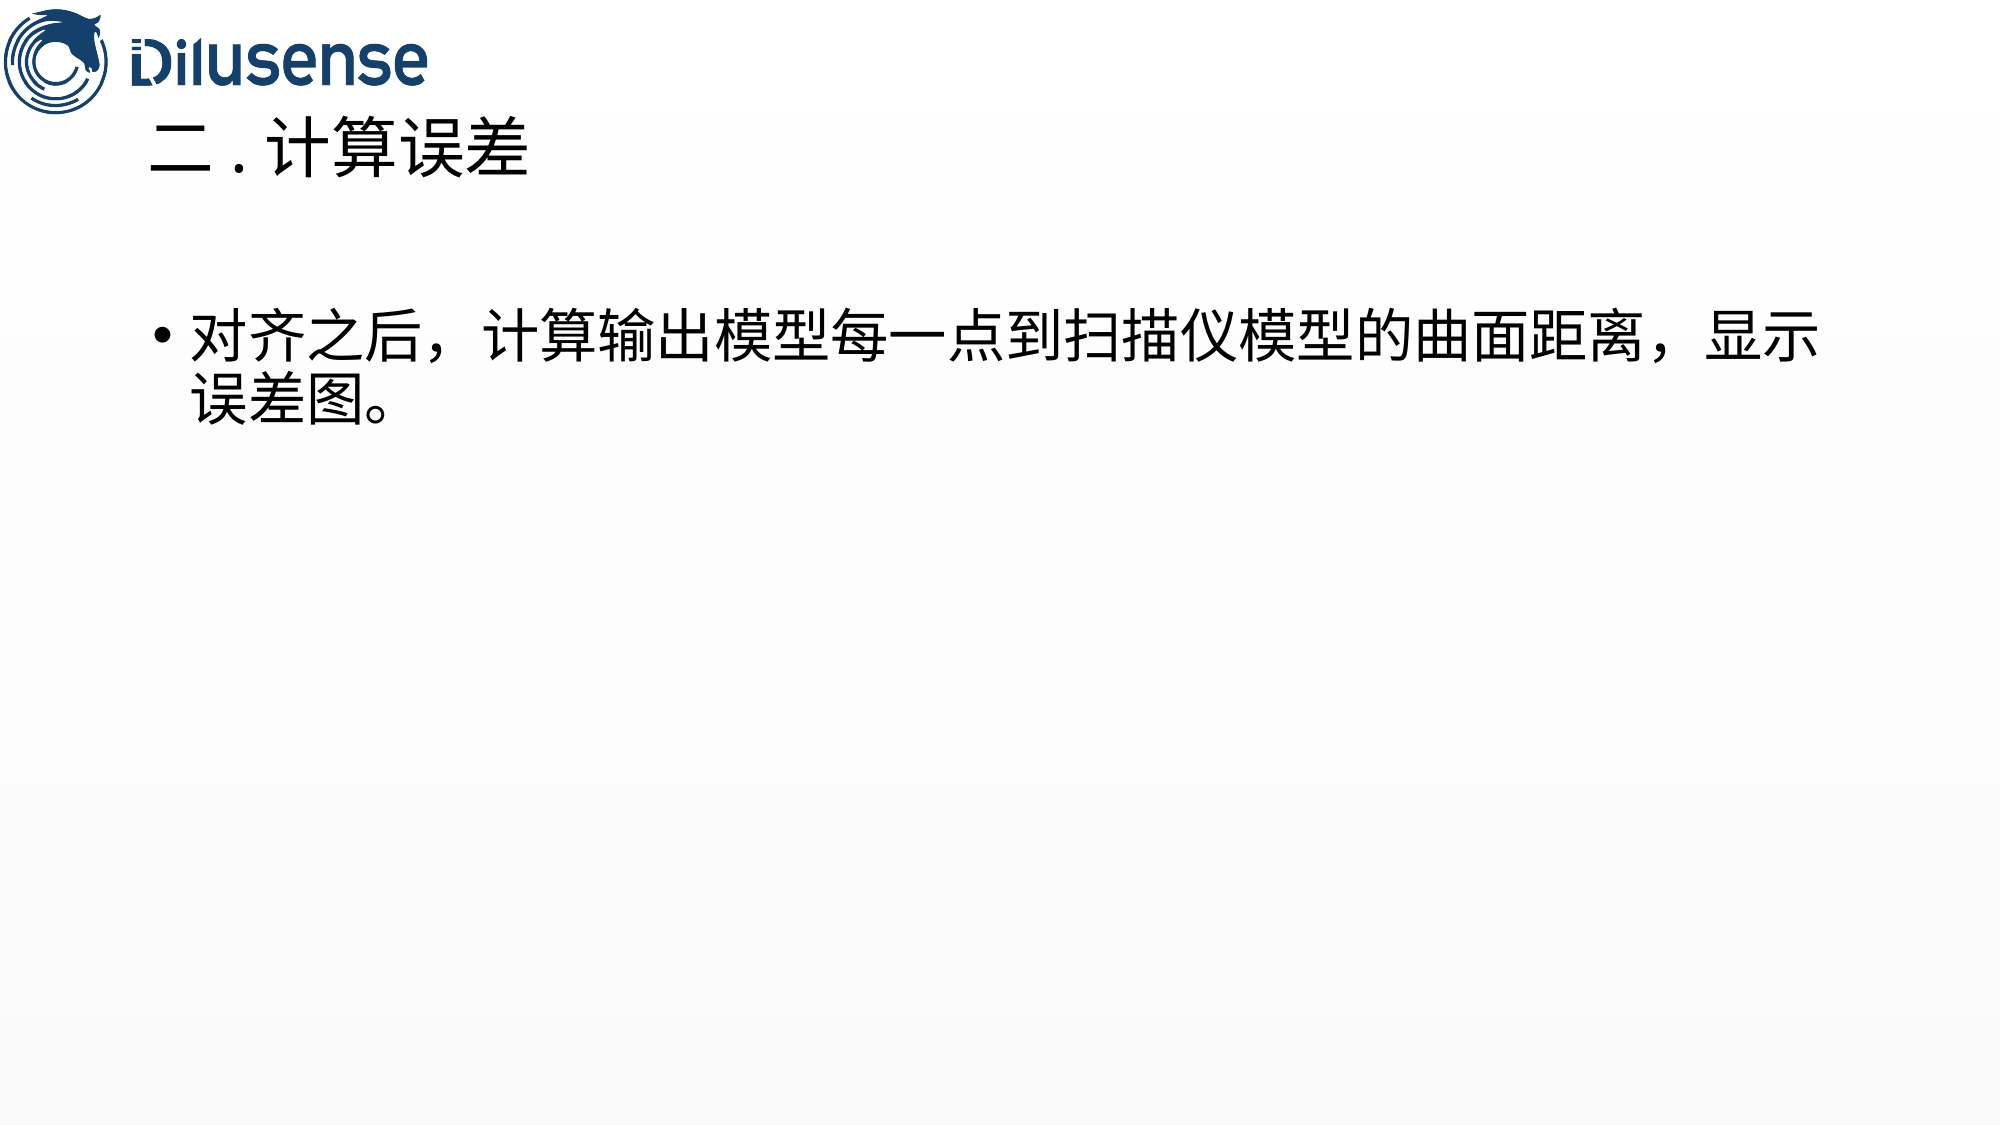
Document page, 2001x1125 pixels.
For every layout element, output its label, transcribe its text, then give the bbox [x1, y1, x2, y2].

list 对齐之后，计算输出模型每一点到扫描仪模型的曲面距离，显示误差图。 [137, 299, 1863, 1014]
picture [0, 0, 438, 125]
title 二.计算误差 [132, 111, 1783, 191]
